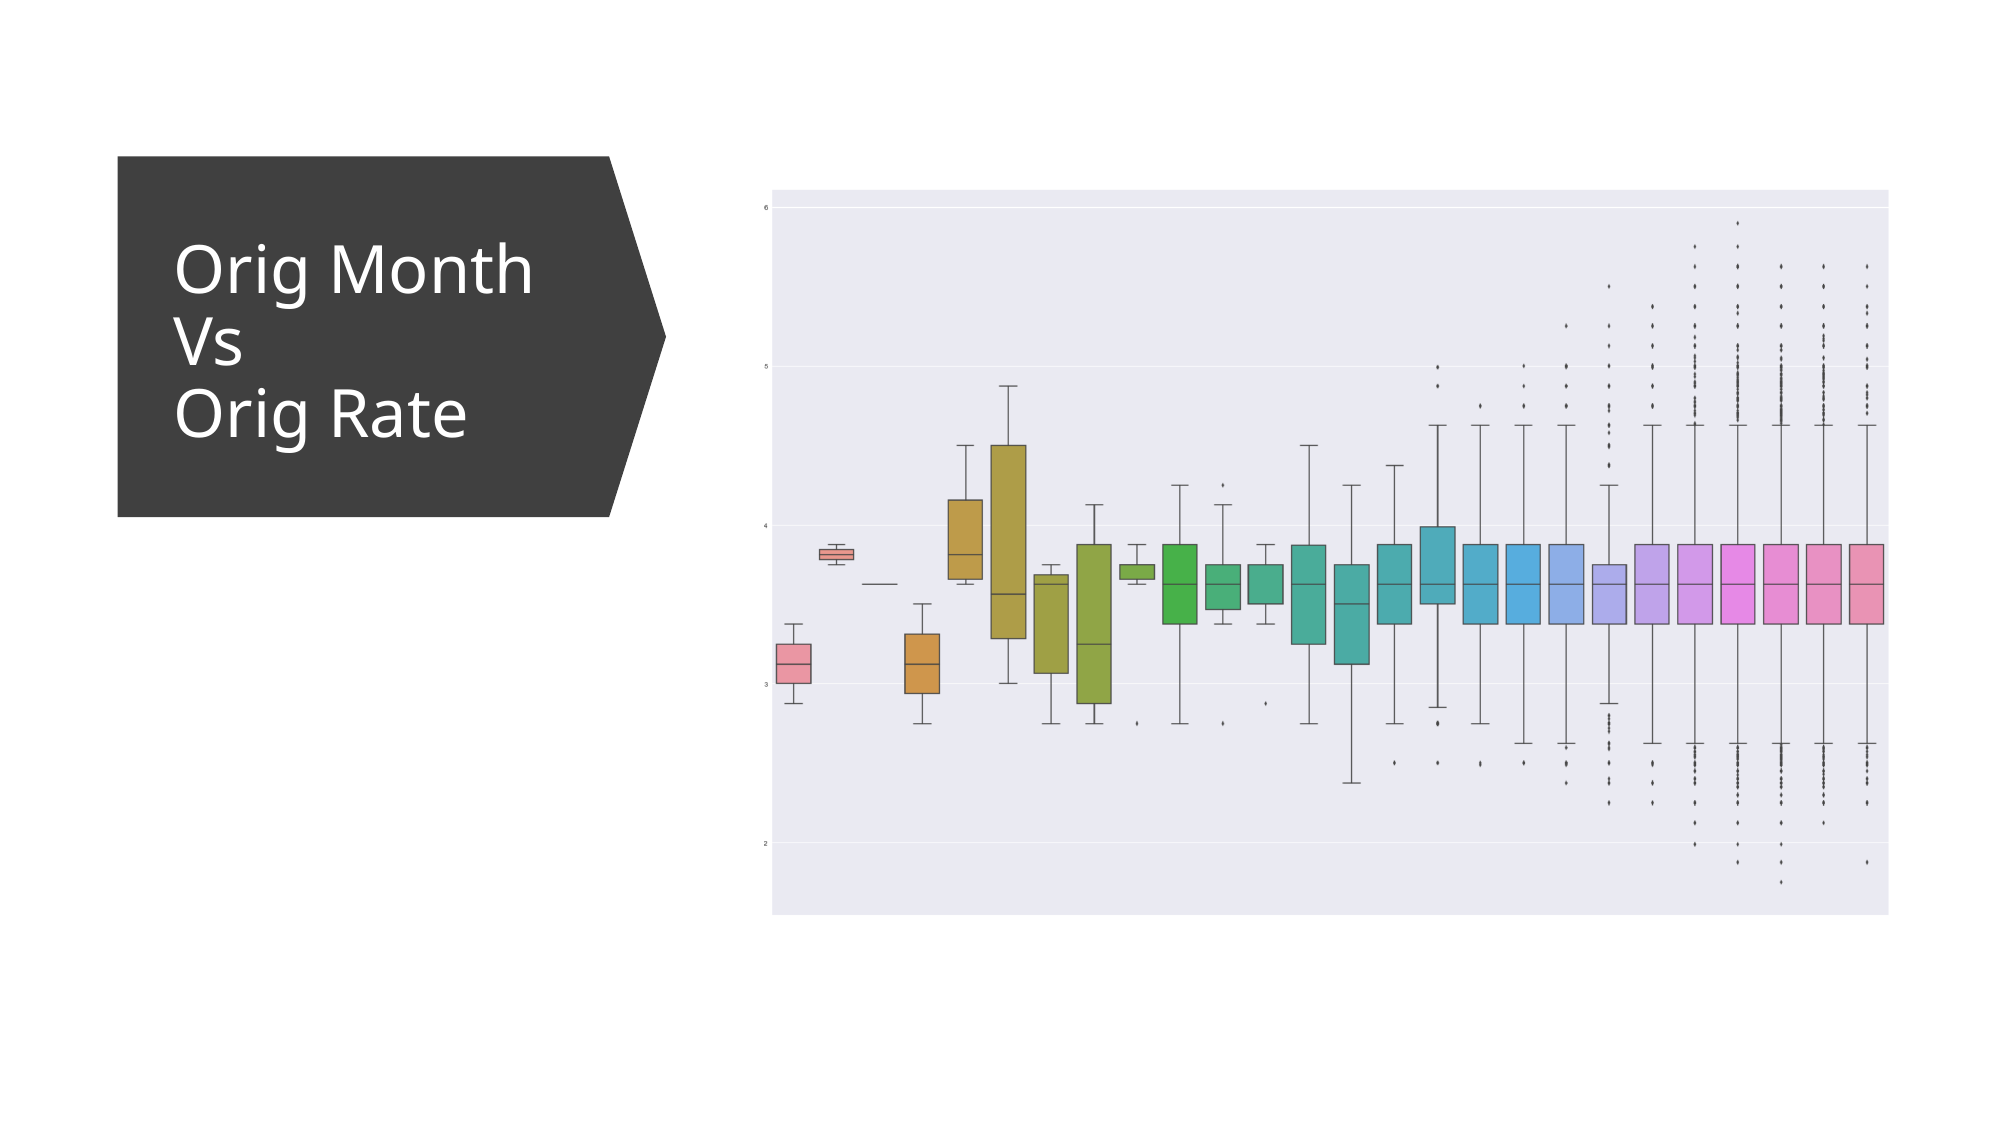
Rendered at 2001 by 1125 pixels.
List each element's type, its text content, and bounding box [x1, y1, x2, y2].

text_box [116, 155, 668, 519]
picture [764, 184, 1898, 921]
title Orig Month Vs Orig Rate [158, 197, 597, 490]
